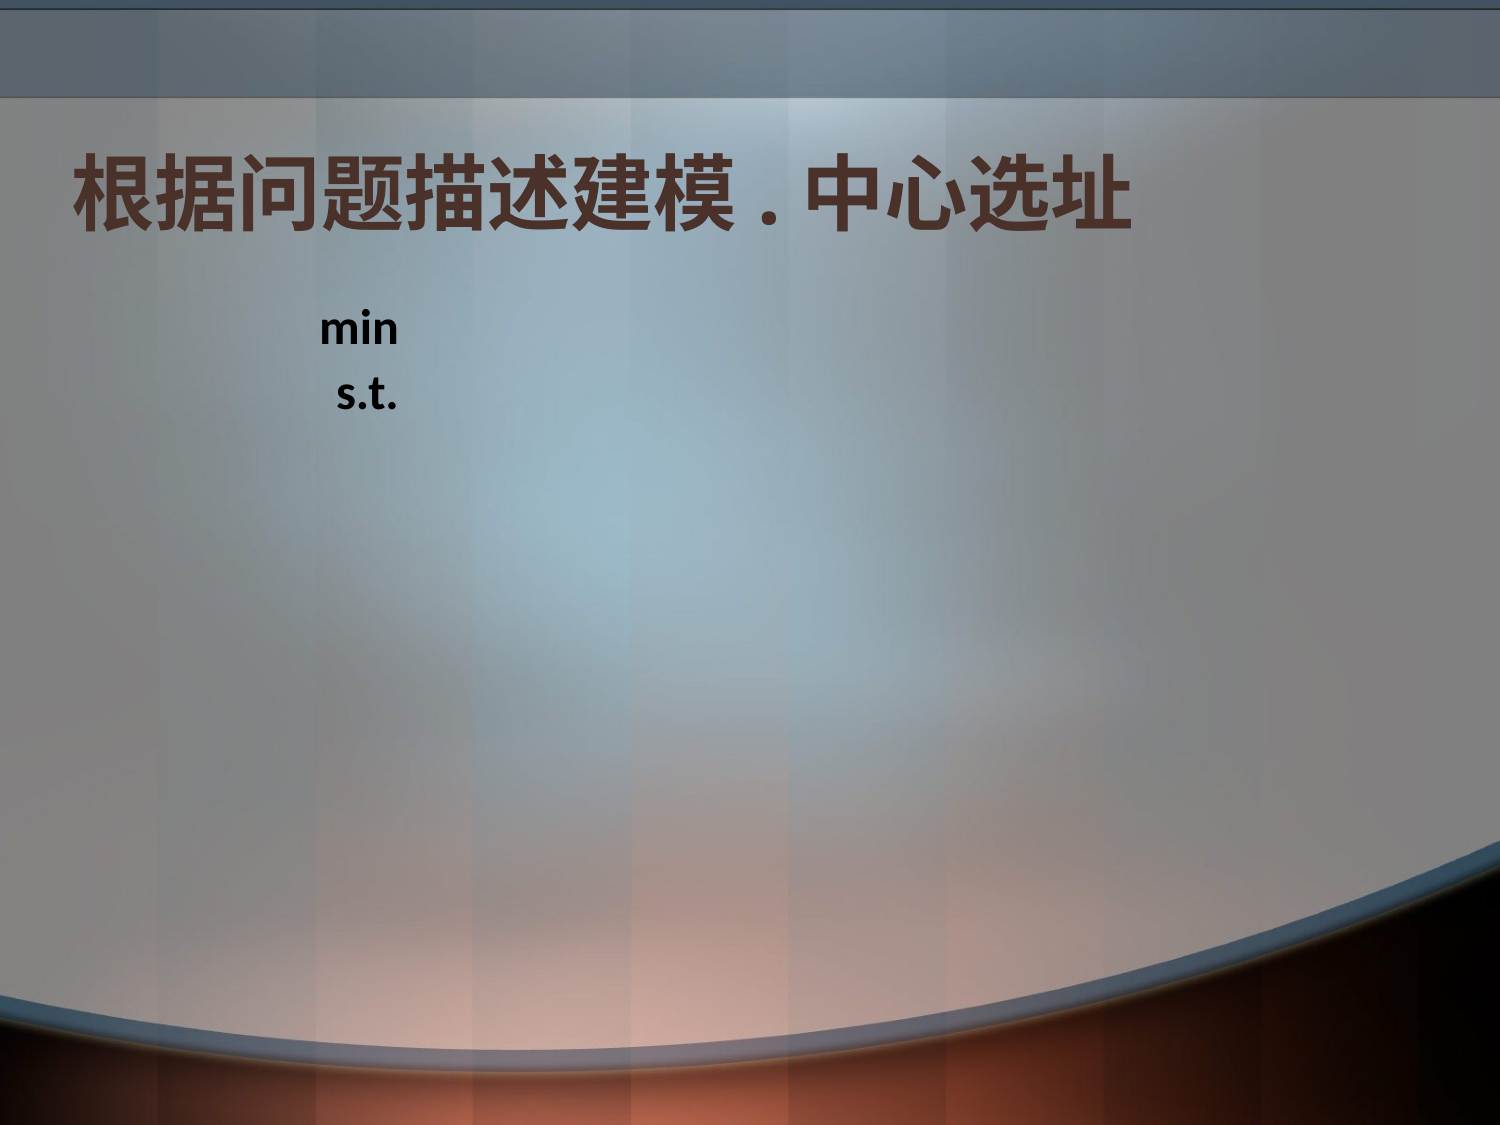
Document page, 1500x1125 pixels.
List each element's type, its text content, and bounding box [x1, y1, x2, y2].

picture [0, 0, 1500, 1125]
title 根据问题描述建模.中心选址 [56, 104, 1299, 294]
